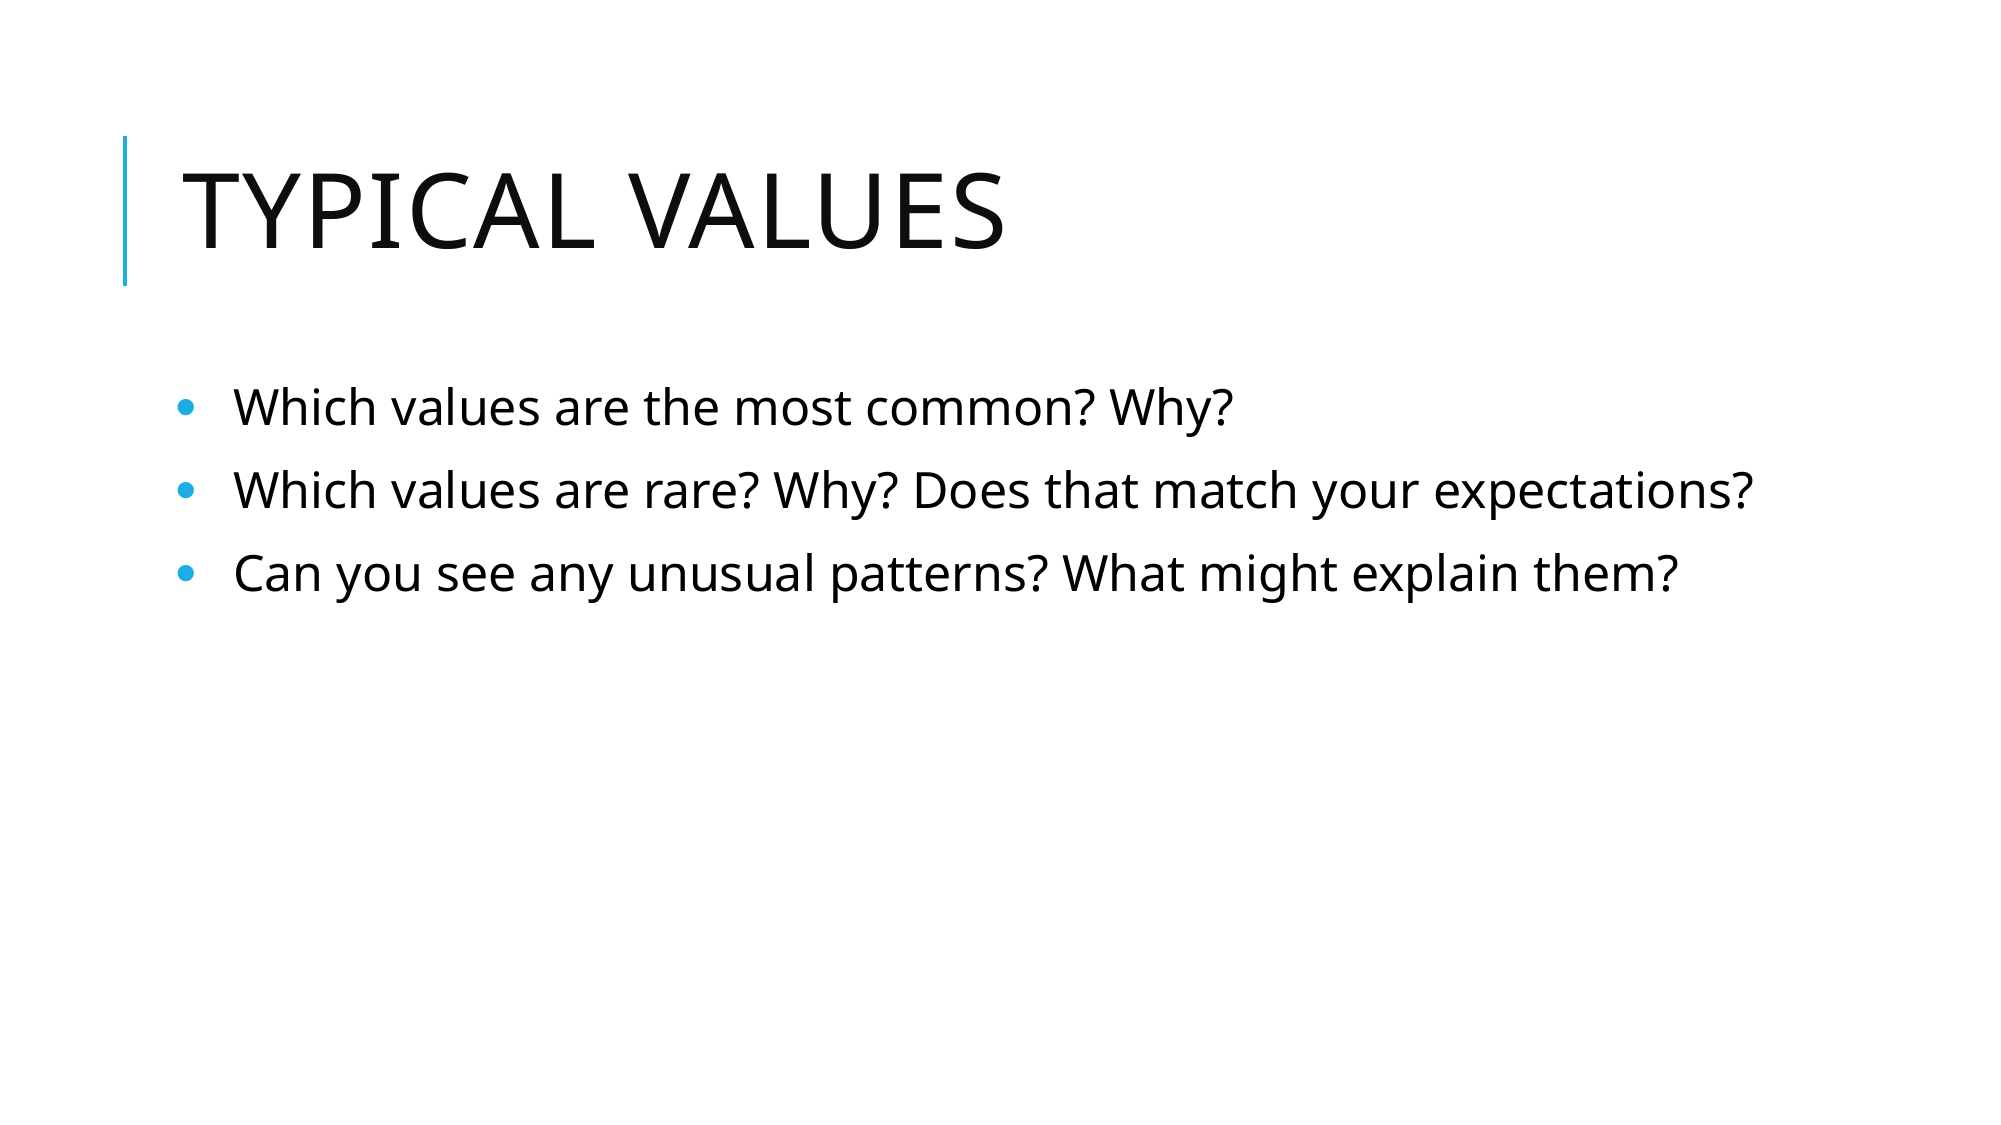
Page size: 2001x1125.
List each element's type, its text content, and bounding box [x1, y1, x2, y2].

list Which values are the most common? Why? Which values are rare? Why? Does that match your expectations? Can you see any unusual patterns? What might explain them? [168, 375, 1763, 1035]
title Typical values [168, 96, 1763, 342]
